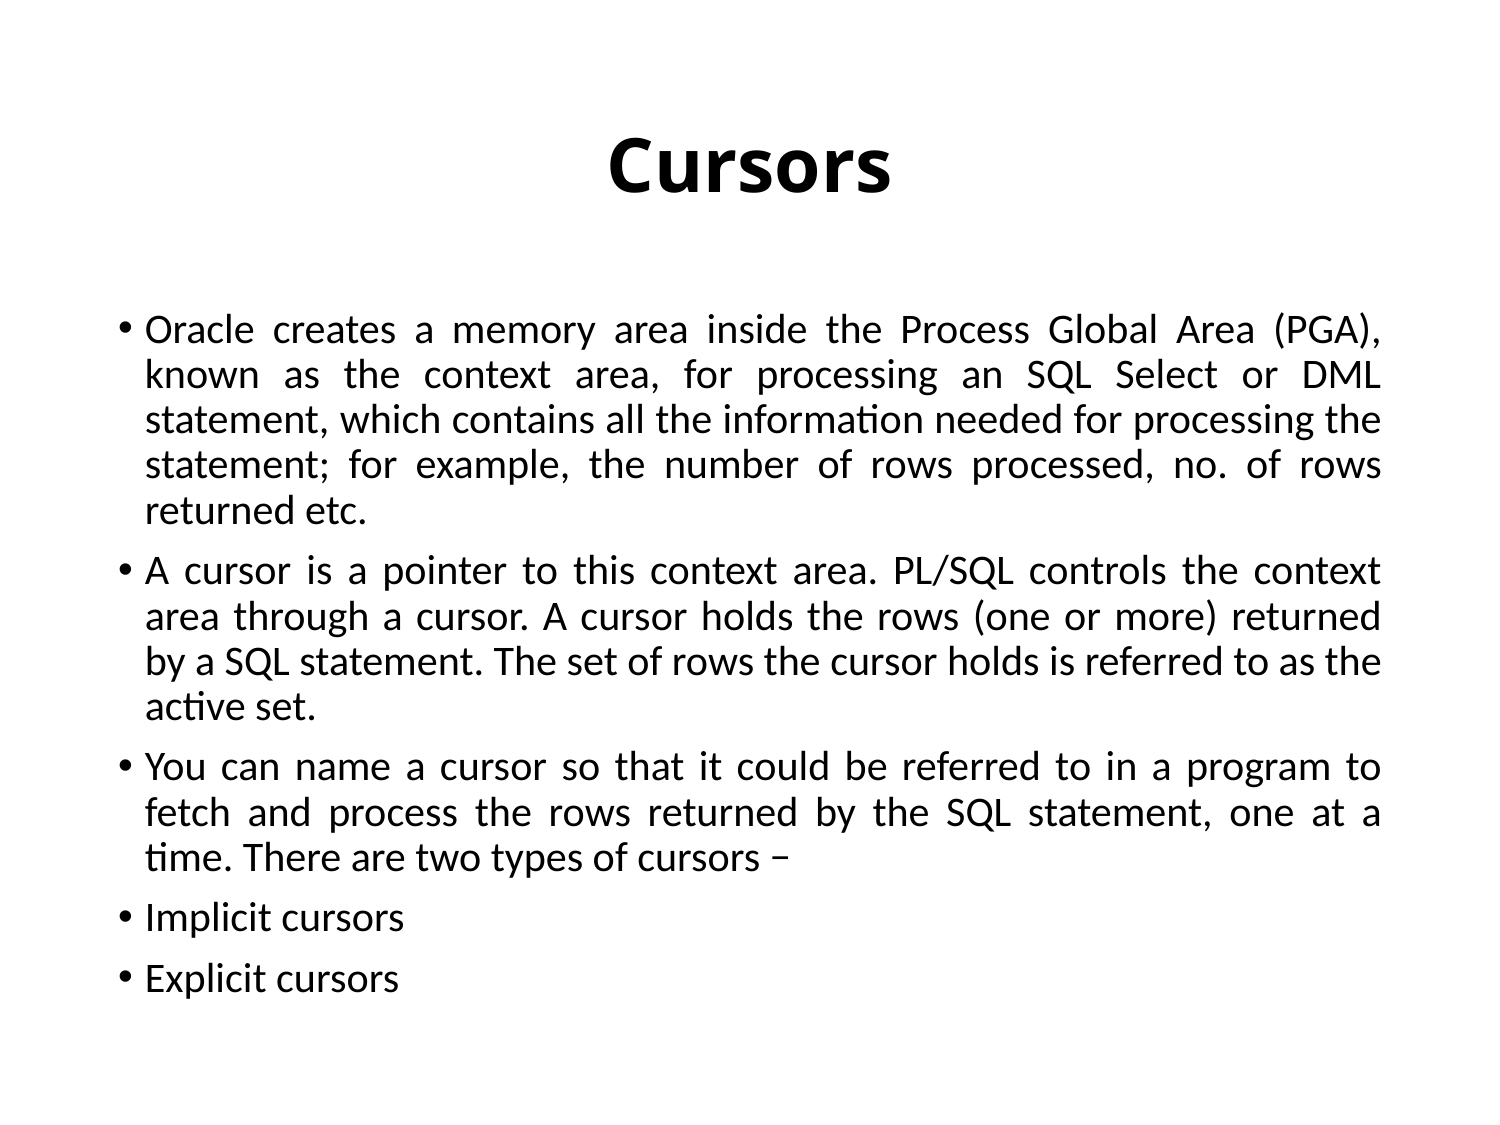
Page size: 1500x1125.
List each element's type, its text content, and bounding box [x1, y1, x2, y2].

list Oracle creates a memory area inside the Process Global Area (PGA), known as the context area, for processing an SQL Select or DML statement, which contains all the information needed for processing the statement; for example, the number of rows processed, no. of rows returned etc. A cursor is a pointer to this context area. PL/SQL controls the context area through a cursor. A cursor holds the rows (one or more) returned by a SQL statement. The set of rows the cursor holds is referred to as the active set. You can name a cursor so that it could be referred to in a program to fetch and process the rows returned by the SQL statement, one at a time. There are two types of cursors − Implicit cursors Explicit cursors [103, 299, 1397, 1014]
title Cursors [103, 59, 1397, 278]
